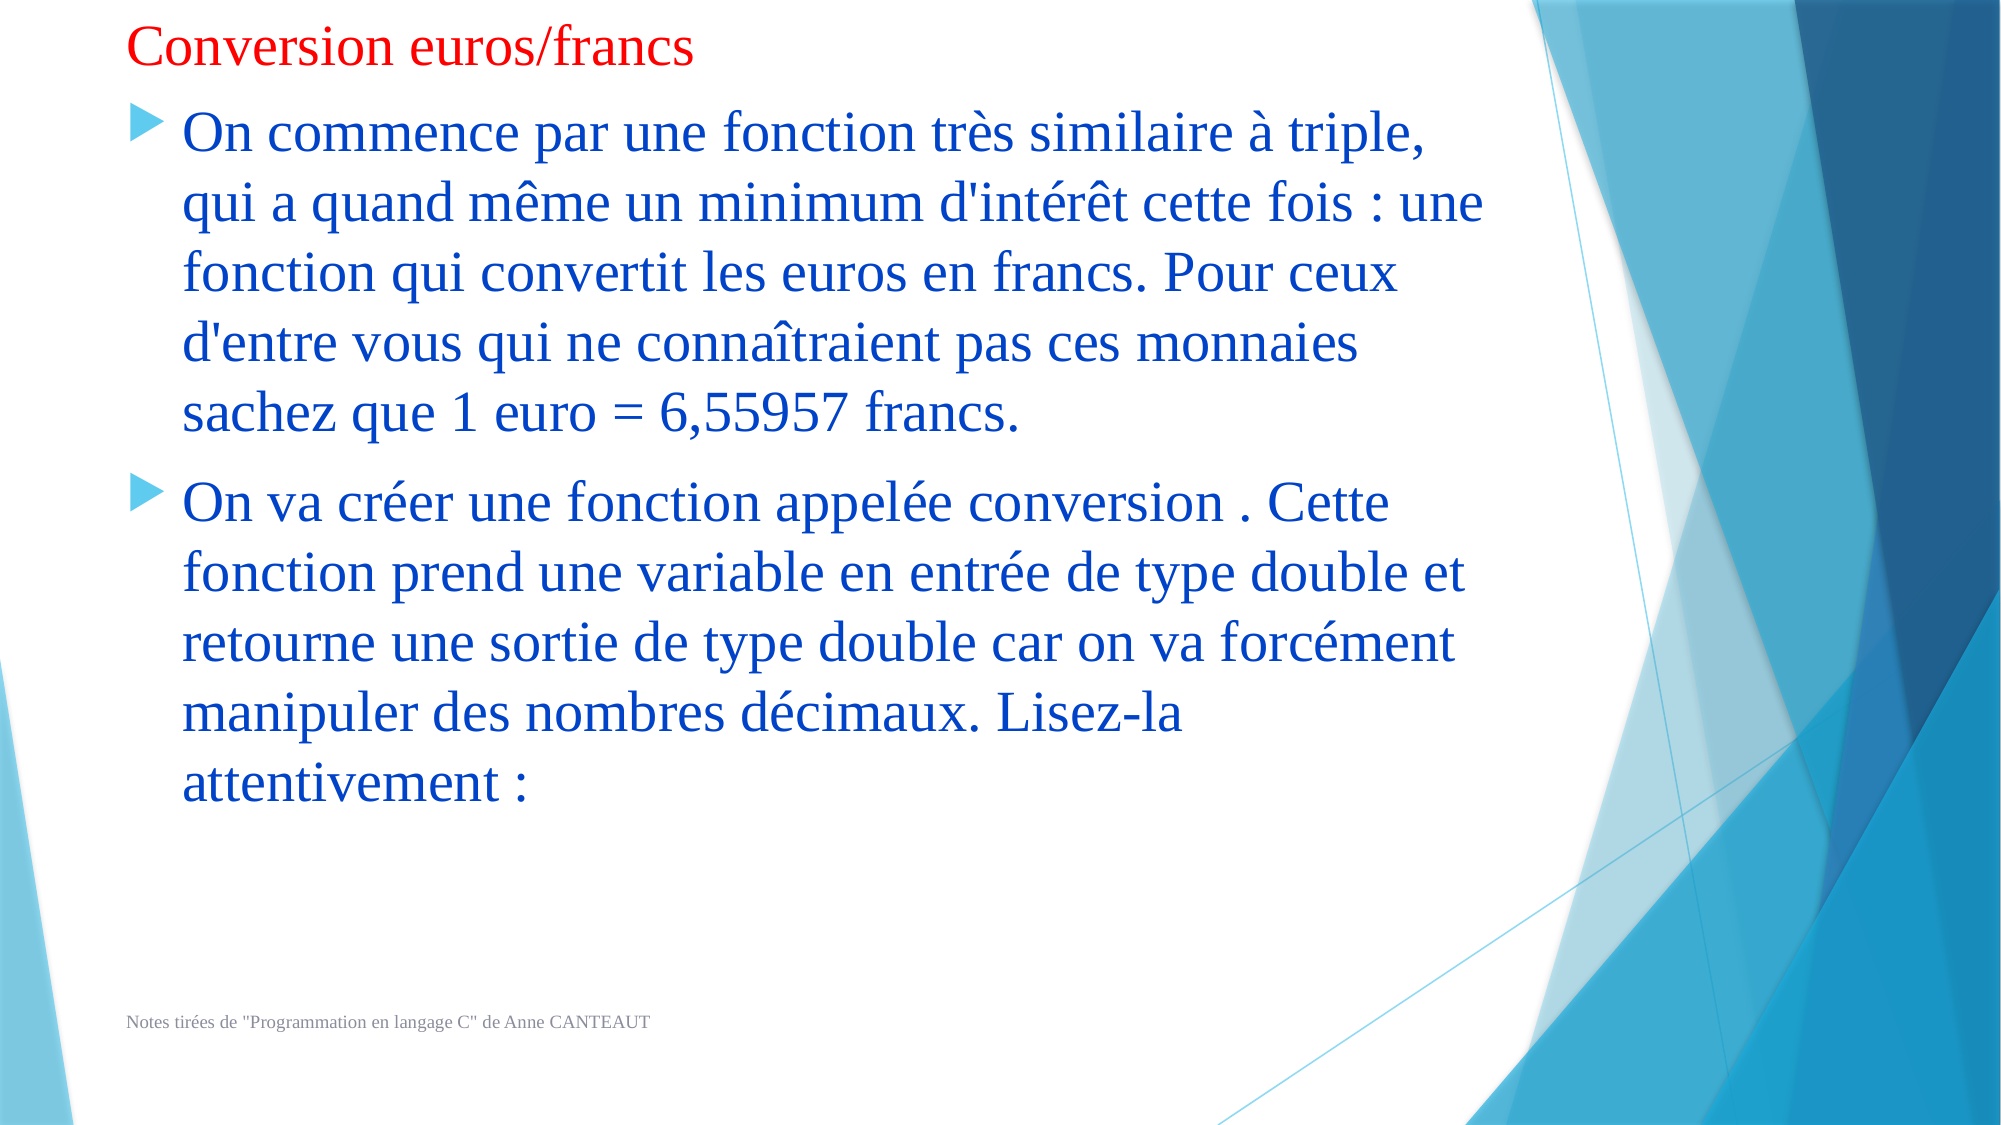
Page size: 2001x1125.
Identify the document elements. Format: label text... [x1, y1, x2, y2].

title Conversion euros/francs [111, 0, 1522, 85]
footer Notes tirées de "Programmation en langage C" de Anne CANTEAUT [111, 991, 1145, 1051]
list On commence par une fonction très similaire à triple, qui a quand même un minimum d'intérêt cette fois : une fonction qui convertit les euros en francs. Pour ceux d'entre vous qui ne connaîtraient pas ces monnaies sachez que 1 euro = 6,55957 francs. On va créer une fonction appelée conversion . Cette fonction prend une variable en entrée de type double et retourne une sortie de type double car on va forcément manipuler des nombres décimaux. Lisez-la attentivement : [111, 85, 1522, 992]
